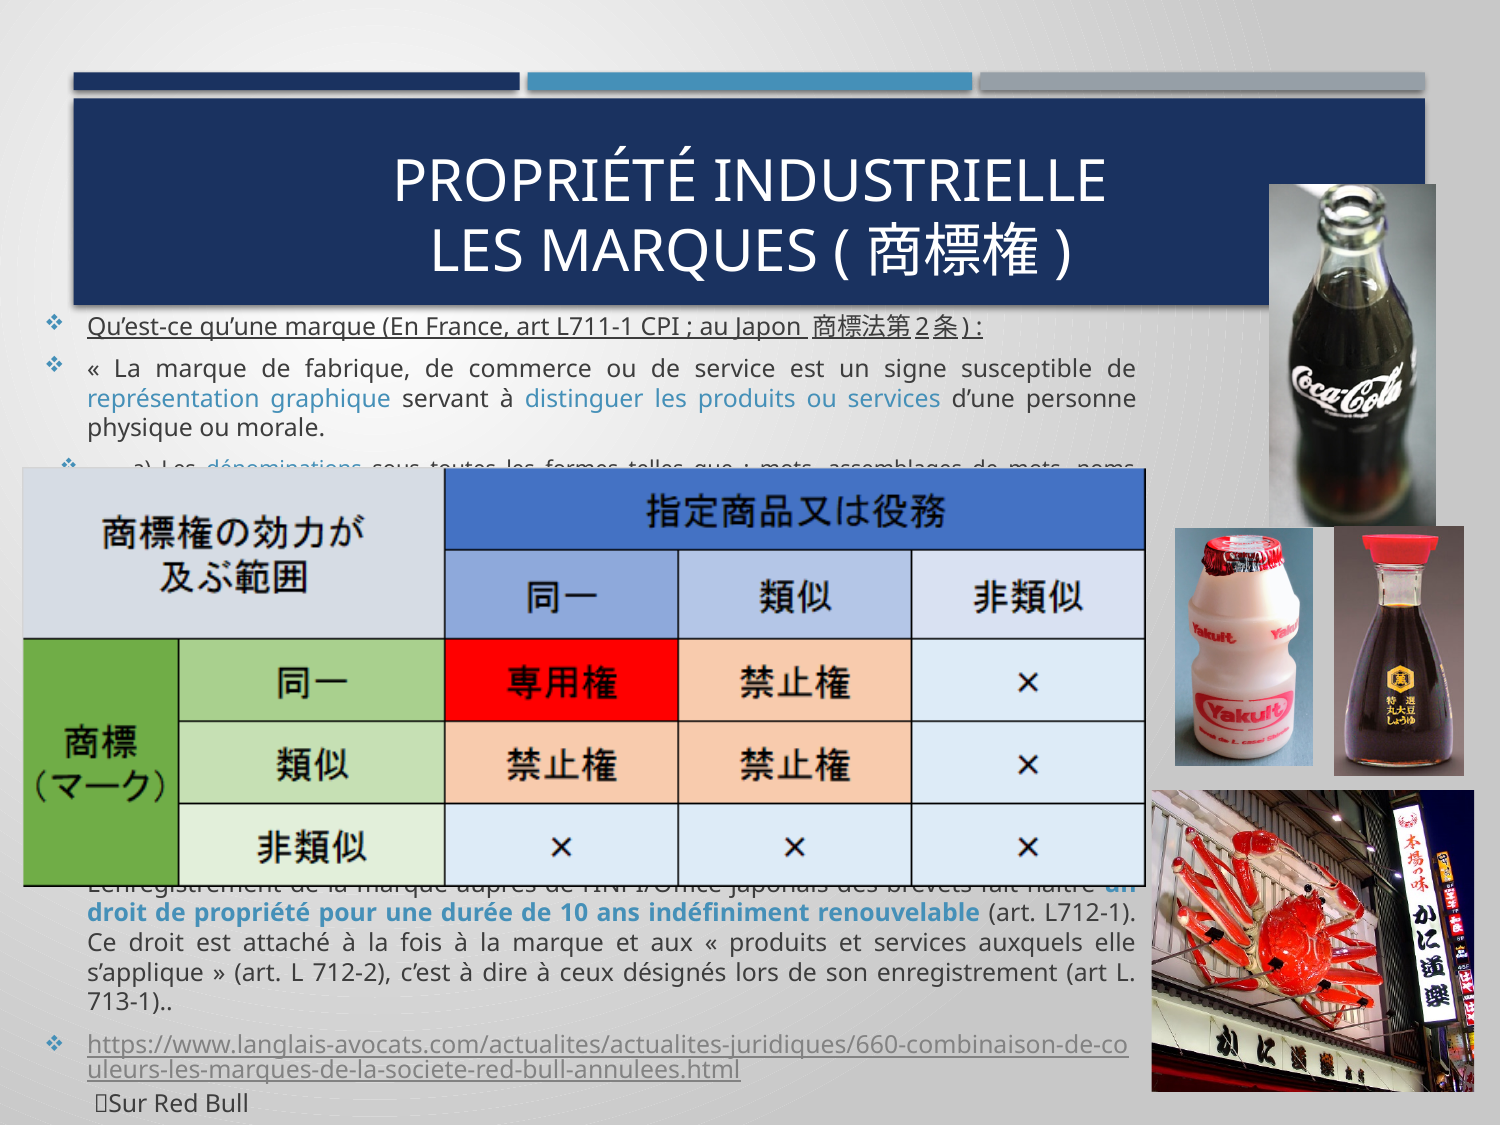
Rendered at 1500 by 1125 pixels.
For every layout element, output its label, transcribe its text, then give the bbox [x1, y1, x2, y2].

list Qu’est-ce qu’une marque (En France, art L711-1 CPI ; au Japon 商標法第2条) : « La marque de fabrique, de commerce ou de service est un signe susceptible de représentation graphique servant à distinguer les produits ou services d’une personne physique ou morale. a) Les dénominations sous toutes les formes telles que : mots, assemblages de mots, noms patronymiques et géographiques, pseudonymes, lettres, chiffres, sigles ; b) Les signes sonores tels que : sons, phrases musicales ; c) Les signes figuratifs tels que : dessins, étiquettes, cachets, lisières, reliefs, hologrammes, logos, images de synthèse ; les formes, notamment celles du produit ou de son conditionnement ou celles caractérisant un service ; les dispositions, combinaisons ou nuances de couleurs. » Dans le cas d’une forme déposée comme marque, nous parlons de marque tridimensionnelle (exemple : la bouteille en verre de Coca Cola ou Kani dôraku). Une marque doit être distinctive et non uniquement descriptive (art. L711-2 CPI), ne pas tromper le public (imiter une autre marque) ou être contraire à l’ordre public (art. L. 711-3), ou bien encore porter atteinte à des droits antérieurs (art. L. 711-4). L’enregistrement de la marque auprès de l’INPI/Office japonais des brevets fait naître un droit de propriété pour une durée de 10 ans indéfiniment renouvelable (art. L712-1). Ce droit est attaché à la fois à la marque et aux « produits et services auxquels elle s’applique » (art. L 712-2), c’est à dire à ceux désignés lors de son enregistrement (art L. 713-1).. https://www.langlais-avocats.com/actualites/actualites-juridiques/660-combinaison-de-couleurs-les-marques-de-la-societe-red-bull-annulees.html Sur Red Bull [29, 302, 1152, 475]
title Propriété industrielle les marques (商標権) [95, 112, 1406, 291]
picture [21, 467, 1147, 888]
picture [1174, 184, 1464, 777]
picture [1151, 789, 1475, 1093]
list Qu’est-ce qu’une marque (En France, art L711-1 CPI ; au Japon 商標法第2条) : « La marque de fabrique, de commerce ou de service est un signe susceptible de représentation graphique servant à distinguer les produits ou services d’une personne physique ou morale. a) Les dénominations sous toutes les formes telles que : mots, assemblages de mots, noms patronymiques et géographiques, pseudonymes, lettres, chiffres, sigles ; b) Les signes sonores tels que : sons, phrases musicales ; c) Les signes figuratifs tels que : dessins, étiquettes, cachets, lisières, reliefs, hologrammes, logos, images de synthèse ; les formes, notamment celles du produit ou de son conditionnement ou celles caractérisant un service ; les dispositions, combinaisons ou nuances de couleurs. » Dans le cas d’une forme déposée comme marque, nous parlons de marque tridimensionnelle (exemple : la bouteille en verre de Coca Cola ou Kani dôraku). Une marque doit être distinctive et non uniquement descriptive (art. L711-2 CPI), ne pas tromper le public (imiter une autre marque) ou être contraire à l’ordre public (art. L. 711-3), ou bien encore porter atteinte à des droits antérieurs (art. L. 711-4). L’enregistrement de la marque auprès de l’INPI/Office japonais des brevets fait naître un droit de propriété pour une durée de 10 ans indéfiniment renouvelable (art. L712-1). Ce droit est attaché à la fois à la marque et aux « produits et services auxquels elle s’applique » (art. L 712-2), c’est à dire à ceux désignés lors de son enregistrement (art L. 713-1).. https://www.langlais-avocats.com/actualites/actualites-juridiques/660-combinaison-de-couleurs-les-marques-de-la-societe-red-bull-annulees.html Sur Red Bull [29, 896, 1152, 1125]
